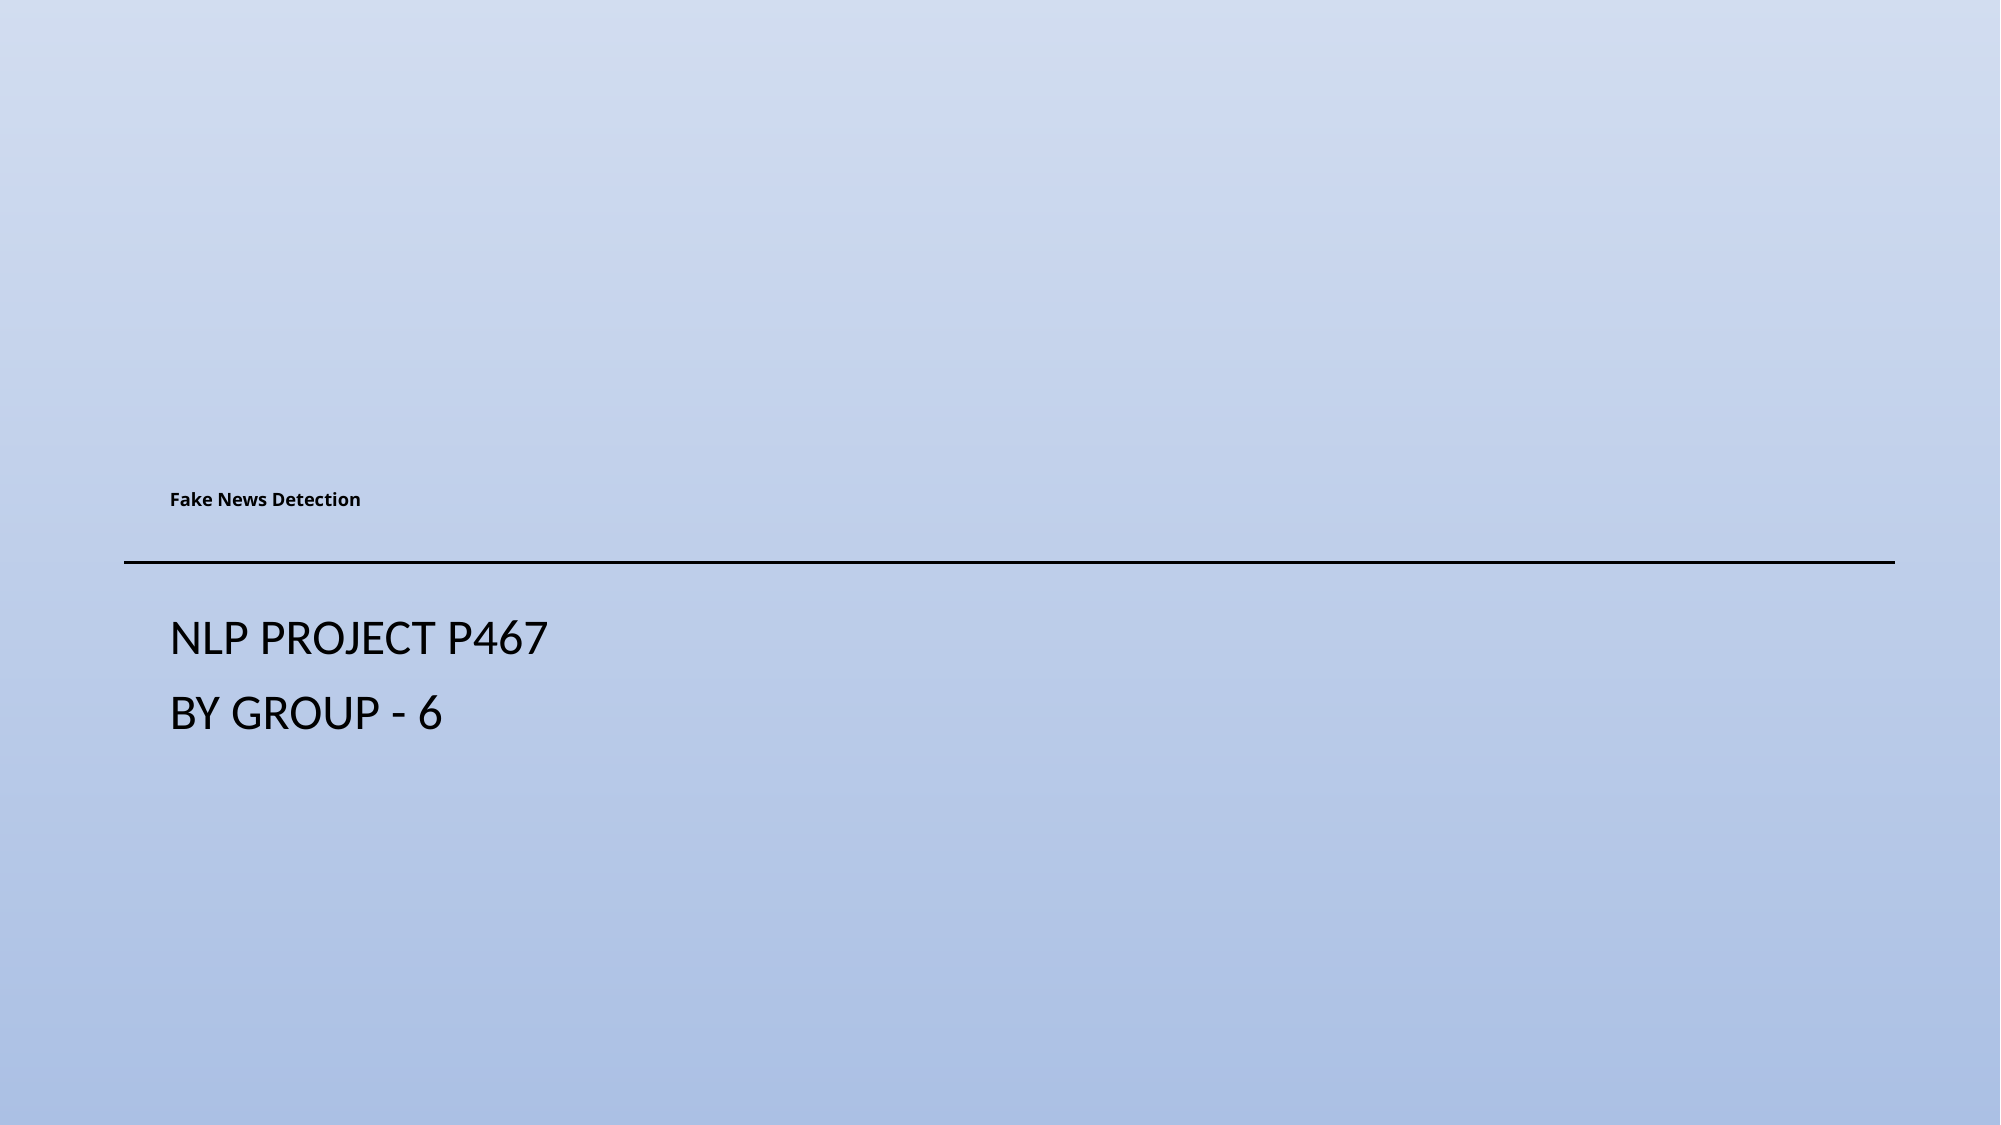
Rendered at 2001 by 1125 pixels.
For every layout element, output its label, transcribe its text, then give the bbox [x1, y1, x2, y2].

subtitle NLP PROJECT P467 BY GROUP - 6 [154, 603, 639, 786]
title Fake News Detection [154, 256, 1984, 518]
